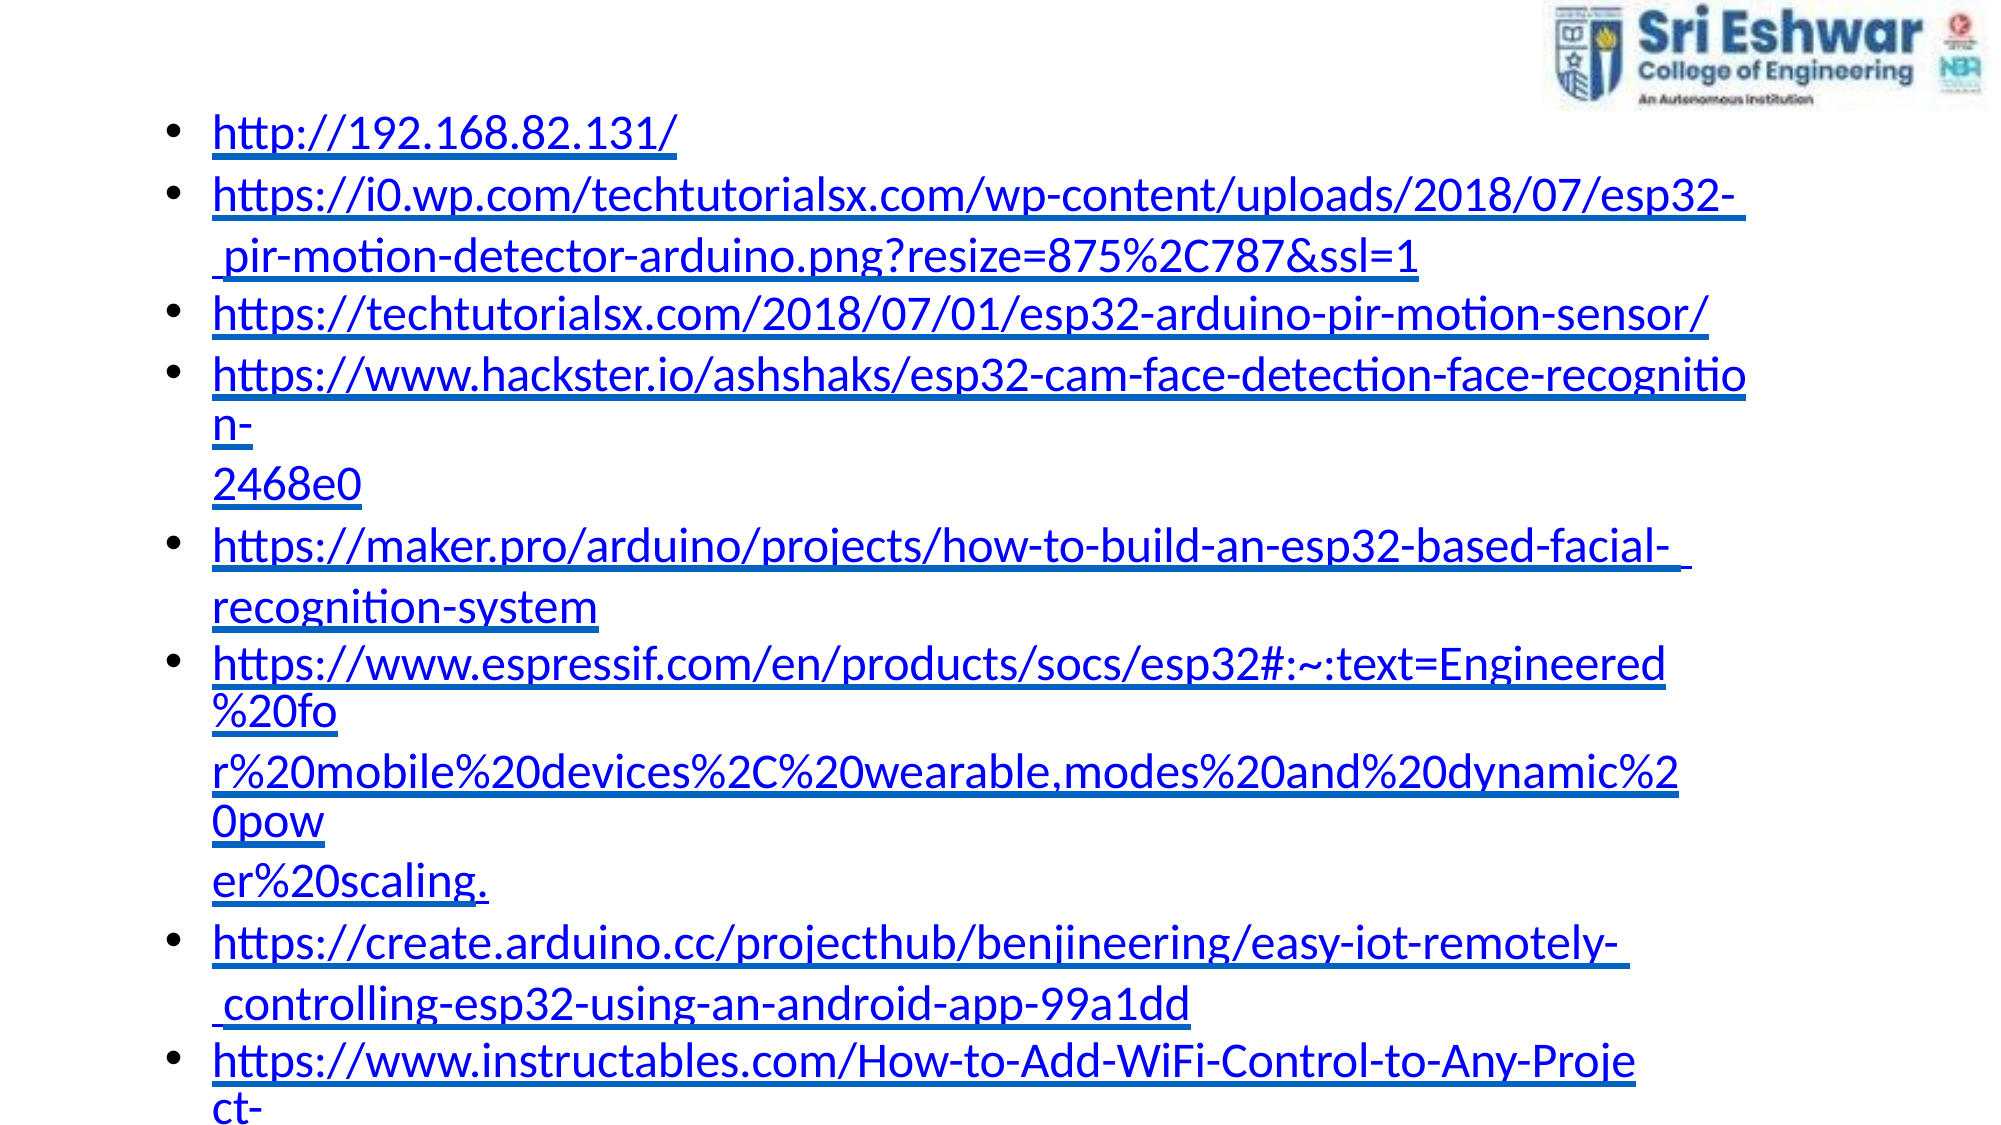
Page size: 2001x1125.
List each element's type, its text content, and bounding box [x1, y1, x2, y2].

text_box http://192.168.82.131/ https://i0.wp.com/techtutorialsx.com/wp-content/uploads/2018/07/esp32- pir-motion-detector-arduino.png?resize=875%2C787&ssl=1 https://techtutorialsx.com/2018/07/01/esp32-arduino-pir-motion-sensor/ https://www.hackster.io/ashshaks/esp32-cam-face-detection-face-recognition- 2468e0 https://maker.pro/arduino/projects/how-to-build-an-esp32-based-facial- recognition-system https://www.espressif.com/en/products/socs/esp32#:~:text=Engineered%20fo r%20mobile%20devices%2C%20wearable,modes%20and%20dynamic%20pow er%20scaling. https://create.arduino.cc/projecthub/benjineering/easy-iot-remotely- controlling-esp32-using-an-android-app-99a1dd https://www.instructables.com/How-to-Add-WiFi-Control-to-Any-Project- ESP32-Begin/ [162, 98, 1817, 1002]
picture [1541, 0, 1993, 112]
